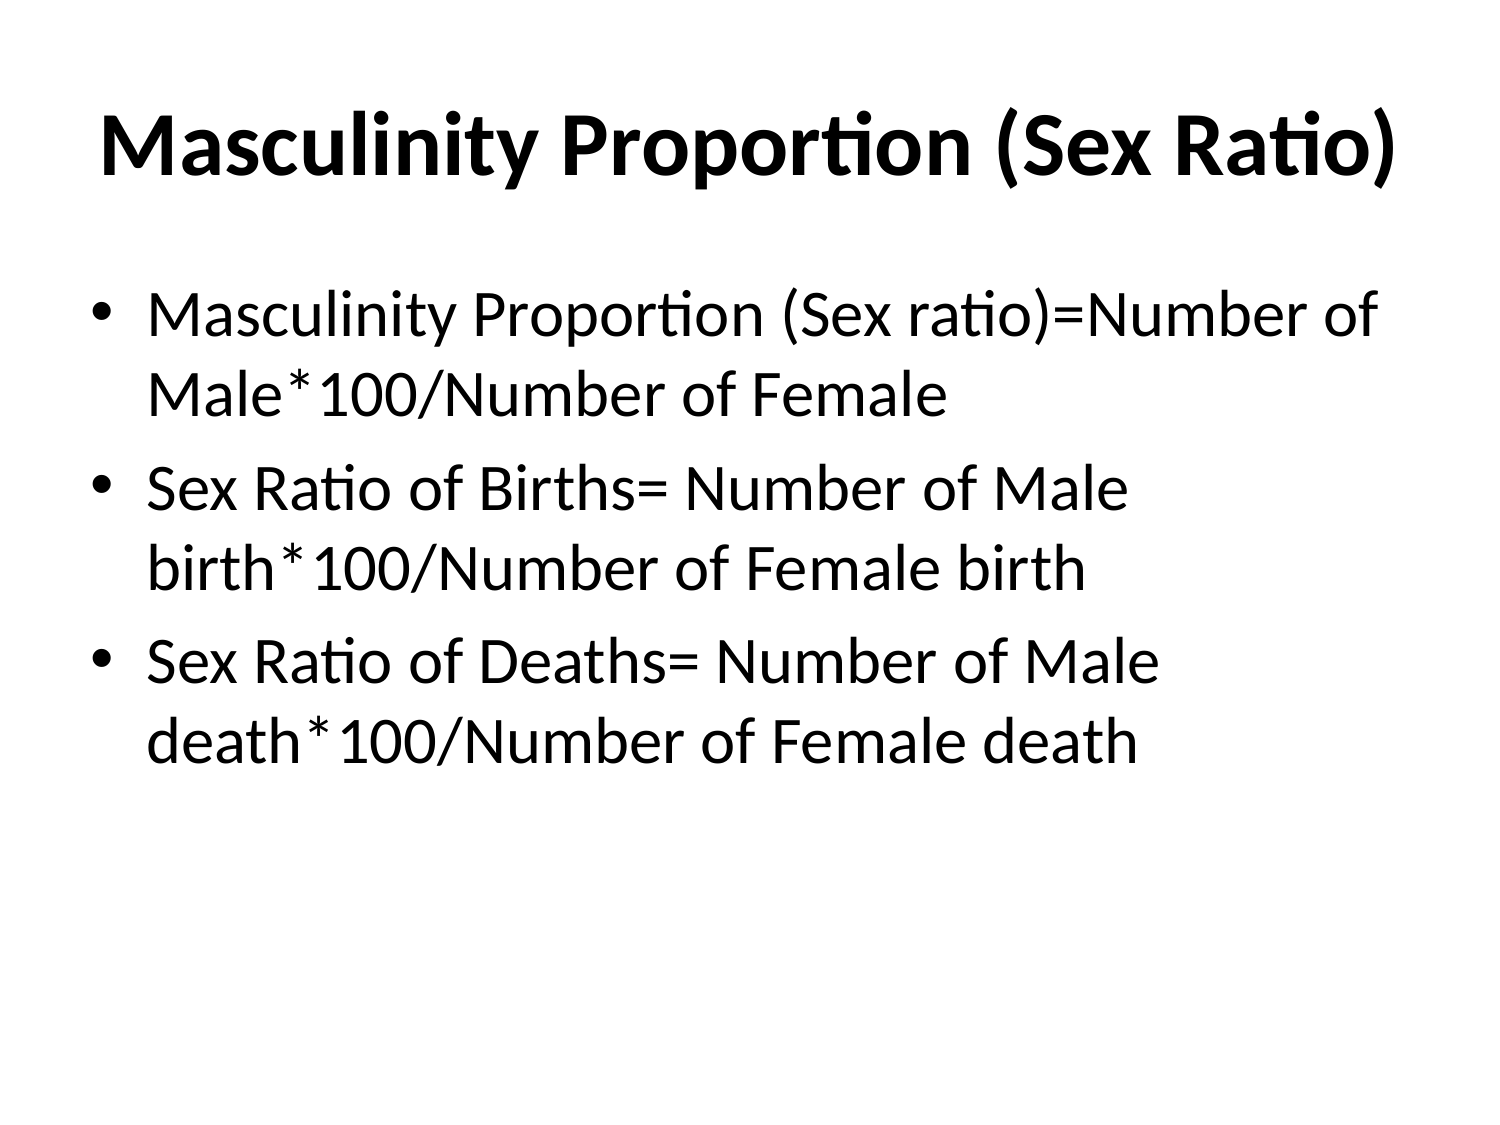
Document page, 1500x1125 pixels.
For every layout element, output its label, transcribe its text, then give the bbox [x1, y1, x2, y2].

list Masculinity Proportion (Sex ratio)=Number of Male*100/Number of Female Sex Ratio of Births= Number of Male birth*100/Number of Female birth Sex Ratio of Deaths= Number of Male death*100/Number of Female death [75, 262, 1425, 1005]
title Masculinity Proportion (Sex Ratio) [75, 45, 1425, 233]
